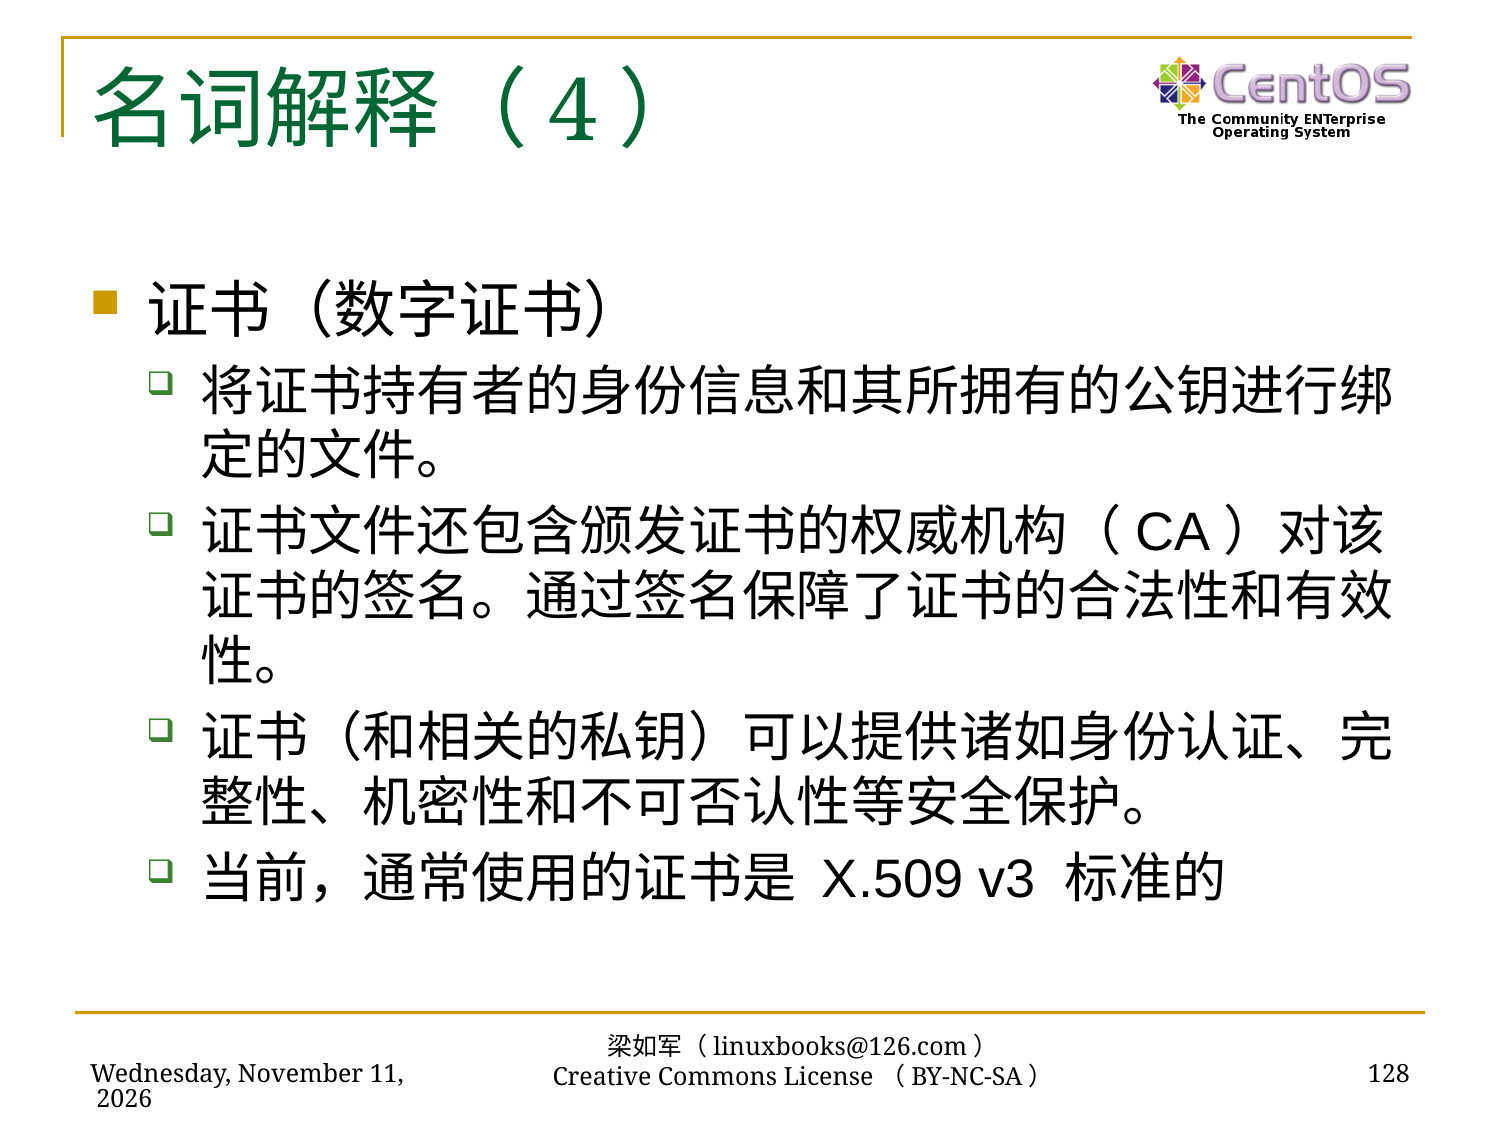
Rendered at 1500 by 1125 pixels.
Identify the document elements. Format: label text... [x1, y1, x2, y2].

list 证书（数字证书） 将证书持有者的身份信息和其所拥有的公钥进行绑定的文件。 证书文件还包含颁发证书的权威机构（CA）对该证书的签名。通过签名保障了证书的合法性和有效性。 证书（和相关的私钥）可以提供诸如身份认证、完整性、机密性和不可否认性等安全保护。 当前，通常使用的证书是 X.509 v3 标准的 [74, 262, 1426, 1006]
slide_number 128 [1074, 1023, 1426, 1100]
title 名词解释（4） [74, 45, 1426, 233]
footer 梁如军（linuxbooks@126.com） Creative Commons License（BY-NC-SA） [359, 1022, 1247, 1099]
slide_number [74, 1023, 426, 1100]
